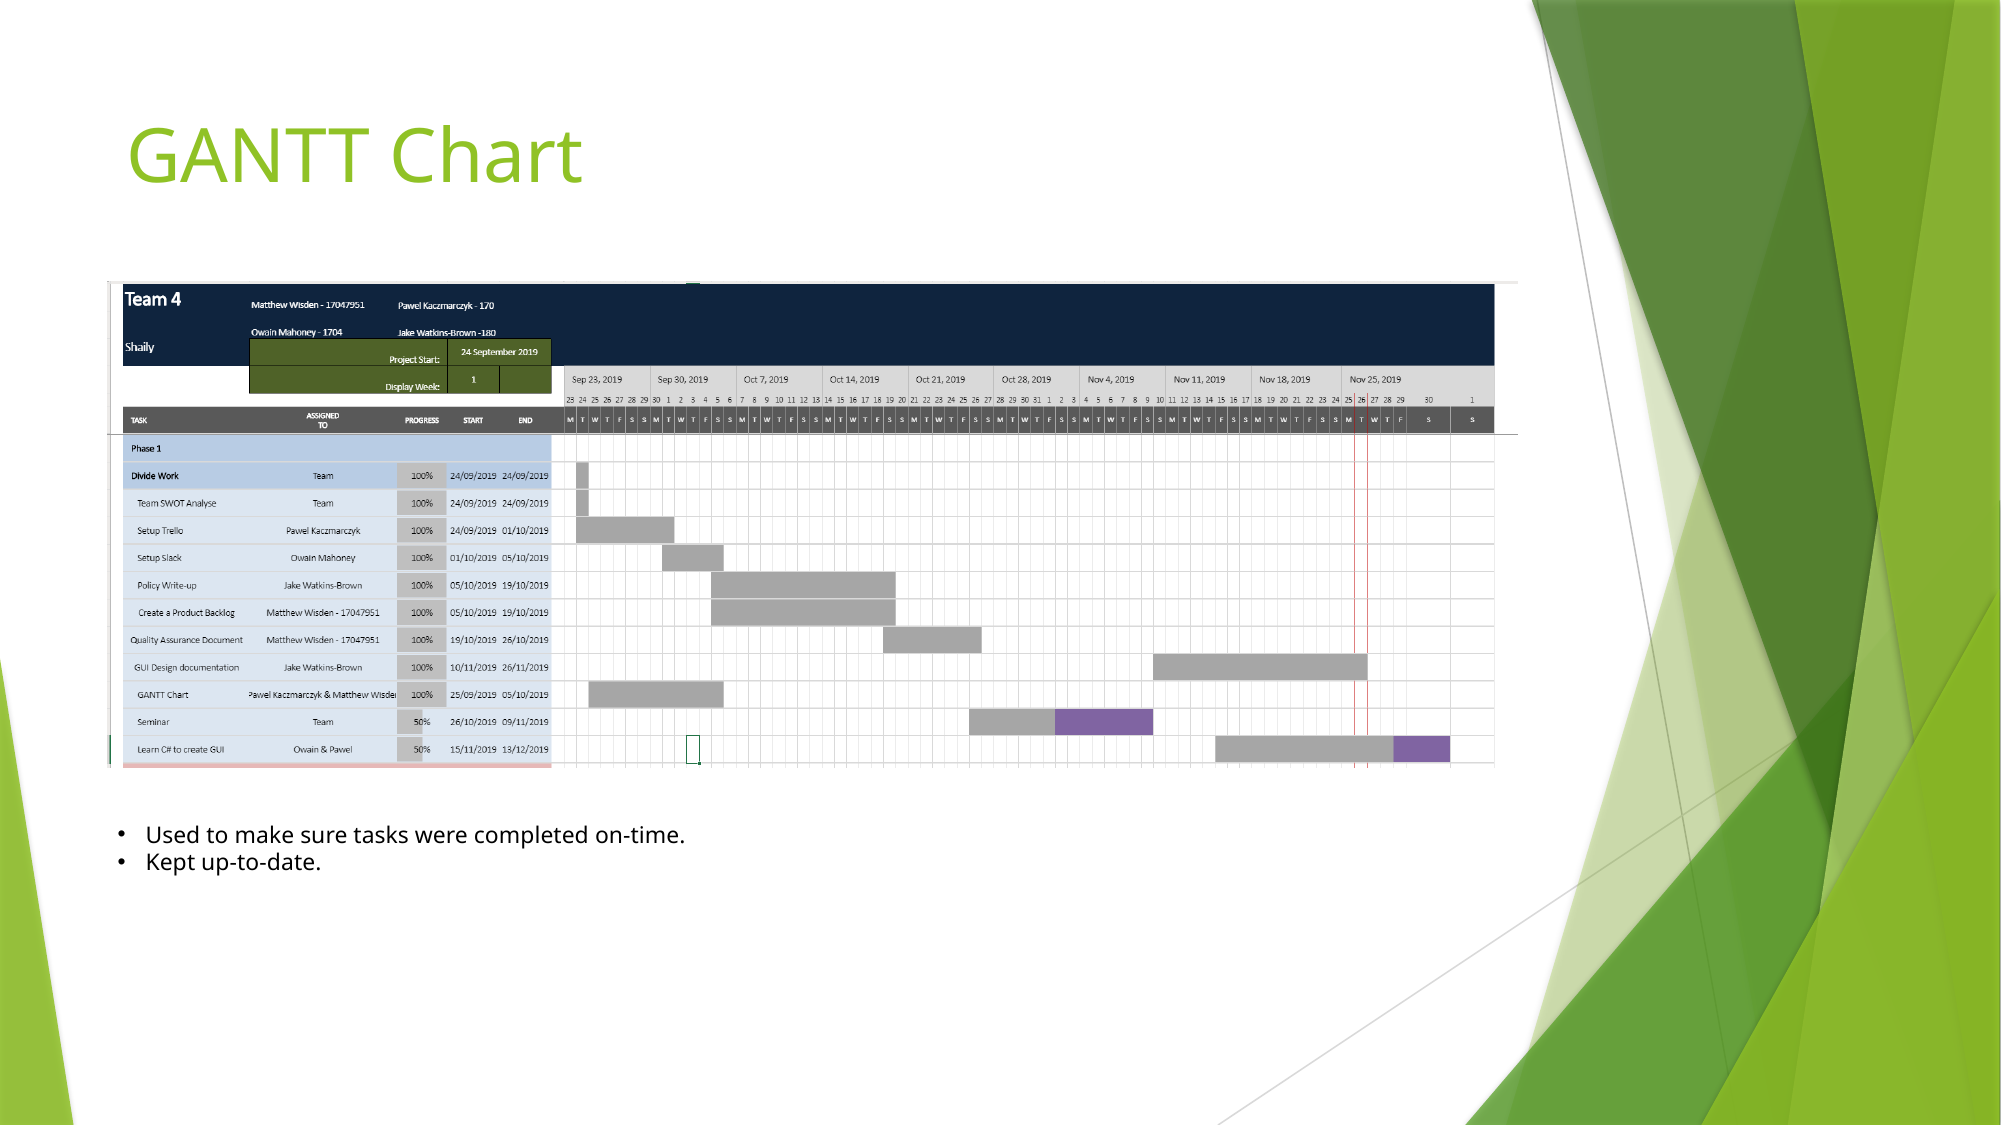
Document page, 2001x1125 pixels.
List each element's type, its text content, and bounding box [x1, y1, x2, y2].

title GANTT Chart [111, 99, 1522, 286]
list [106, 280, 1518, 768]
text_box Used to make sure tasks were completed on-time. Kept up-to-date. [102, 812, 1563, 883]
